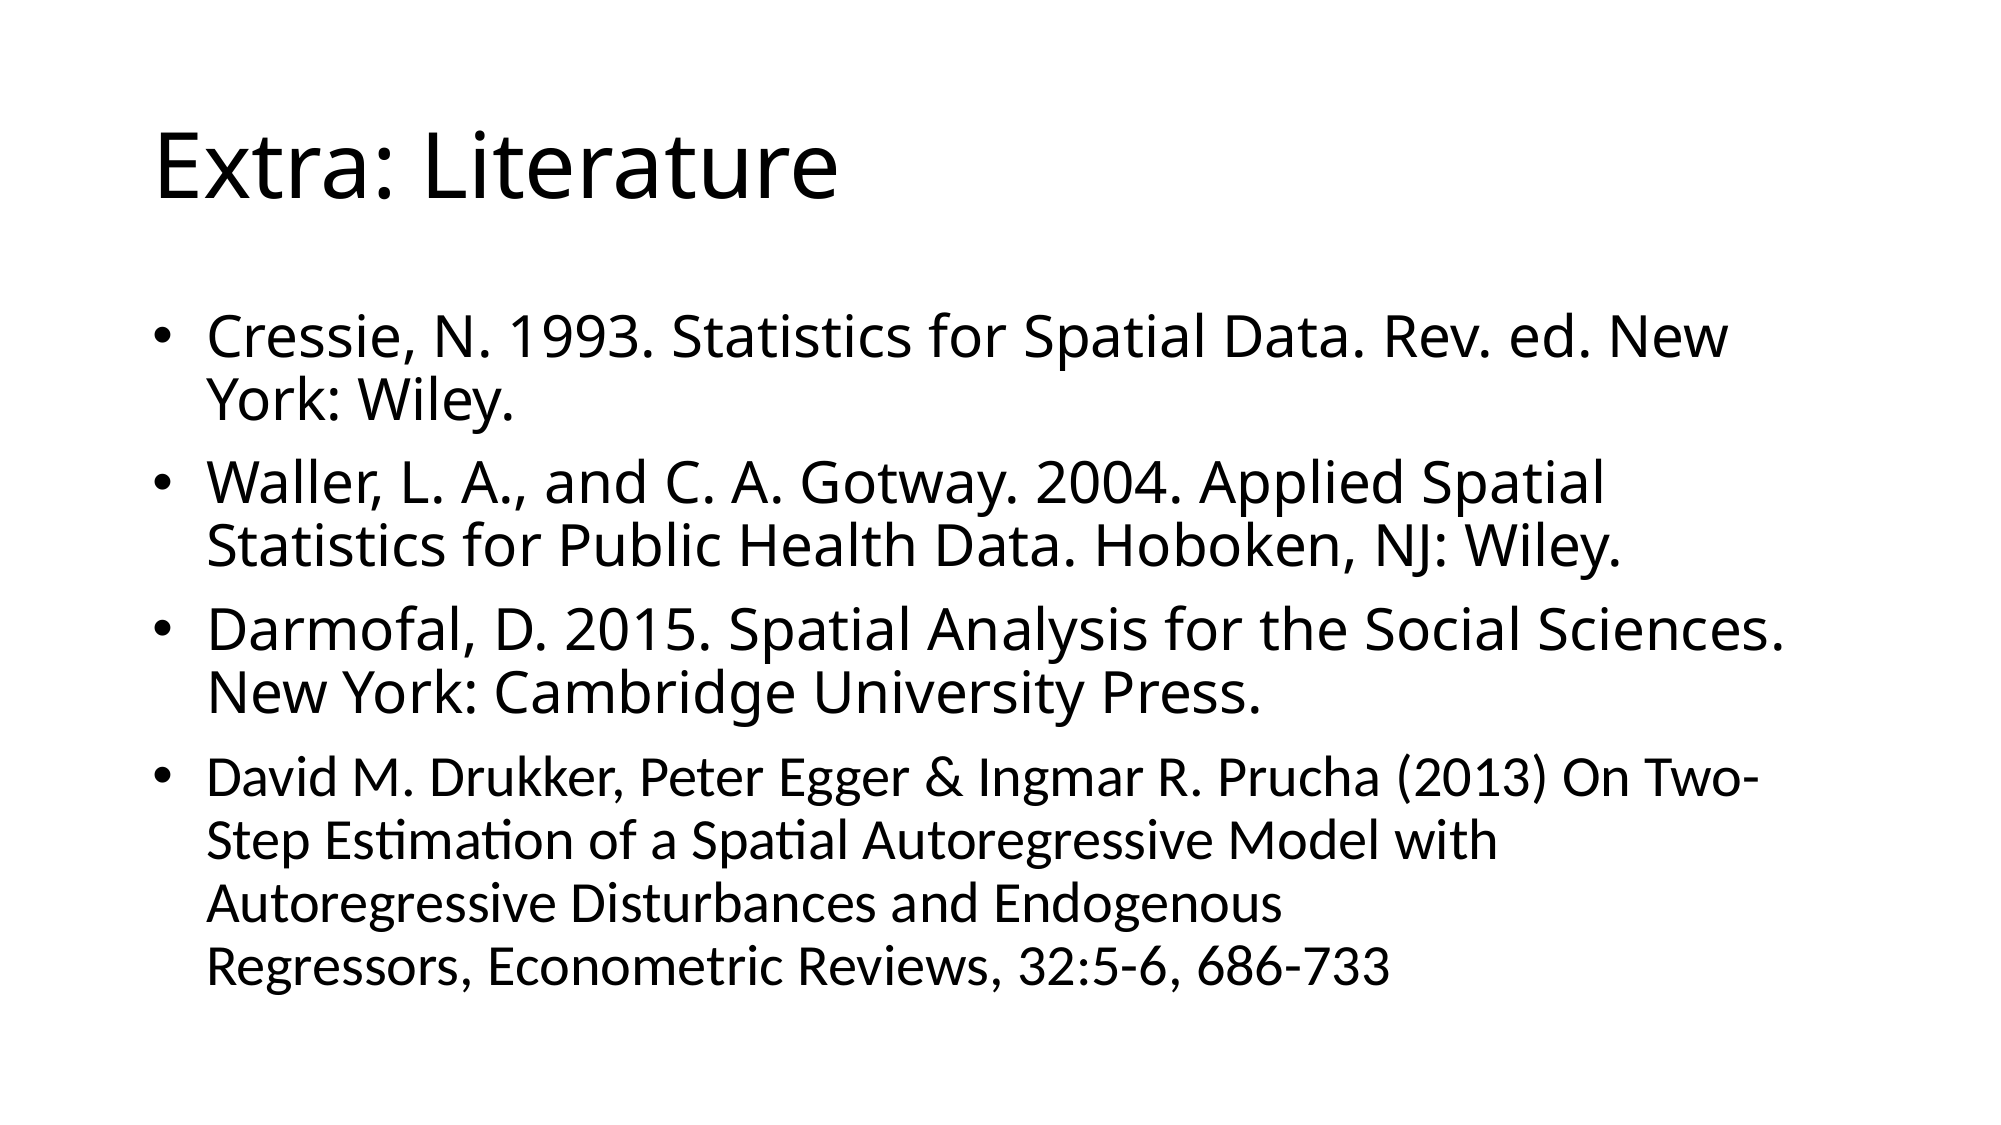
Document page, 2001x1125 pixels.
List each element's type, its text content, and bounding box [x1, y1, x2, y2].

title Extra: Literature [137, 59, 1863, 278]
list Cressie, N. 1993. Statistics for Spatial Data. Rev. ed. New York: Wiley. Waller, L. A., and C. A. Gotway. 2004. Applied Spatial Statistics for Public Health Data. Hoboken, NJ: Wiley. Darmofal, D. 2015. Spatial Analysis for the Social Sciences. New York: Cambridge University Press. David M. Drukker, Peter Egger & Ingmar R. Prucha (2013) On Two-Step Estimation of a Spatial Autoregressive Model with Autoregressive Disturbances and Endogenous Regressors, Econometric Reviews, 32:5-6, 686-733 [137, 299, 1863, 1014]
